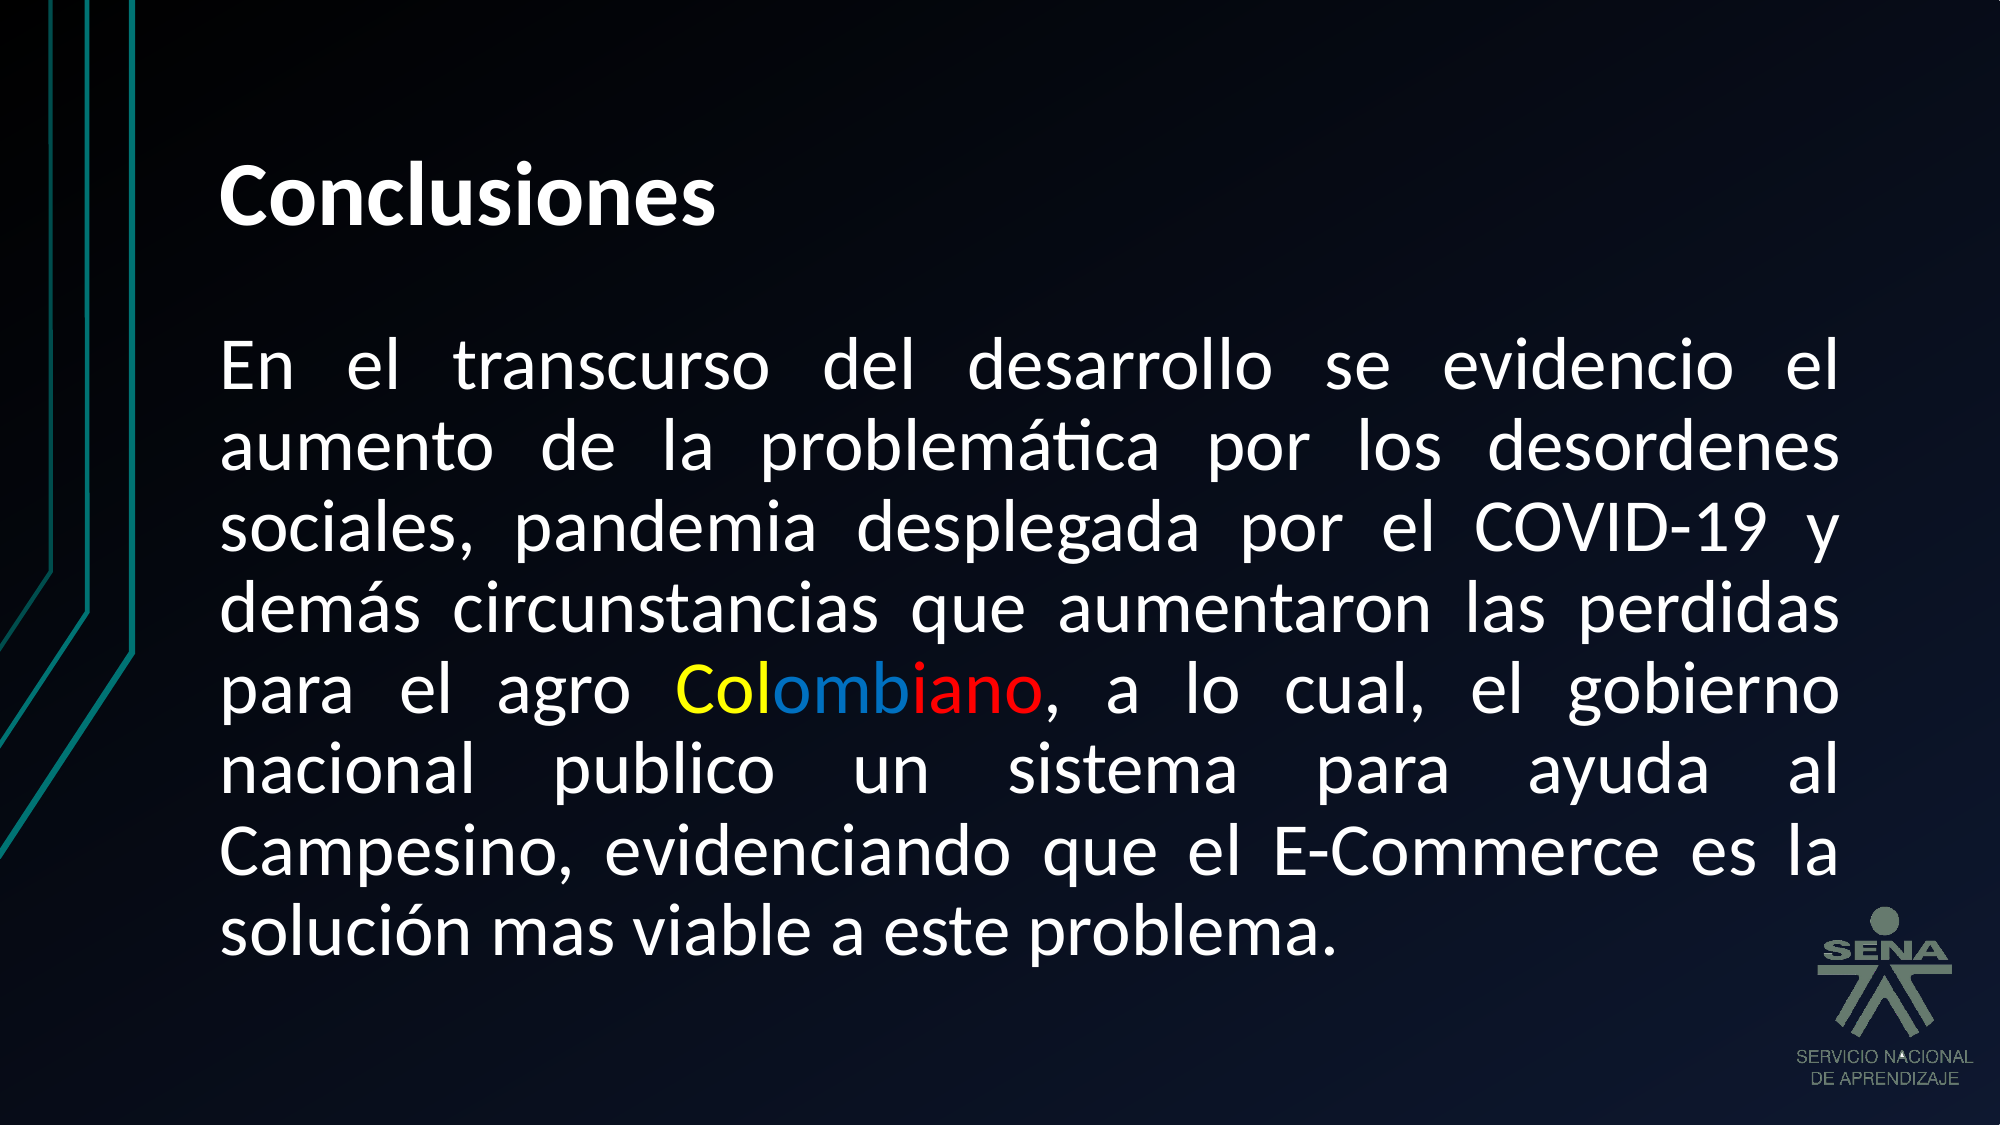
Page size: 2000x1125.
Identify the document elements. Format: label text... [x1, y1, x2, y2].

picture [1790, 893, 1975, 1125]
list En el transcurso del desarrollo se evidencio el aumento de la problemática por los desordenes sociales, pandemia desplegada por el COVID-19 y demás circunstancias que aumentaron las perdidas para el agro Colombiano, a lo cual, el gobierno nacional publico un sistema para ayuda al Campesino, evidenciando que el E-Commerce es la solución mas viable a este problema. [199, 314, 1863, 1048]
title Conclusiones [199, 54, 1900, 256]
